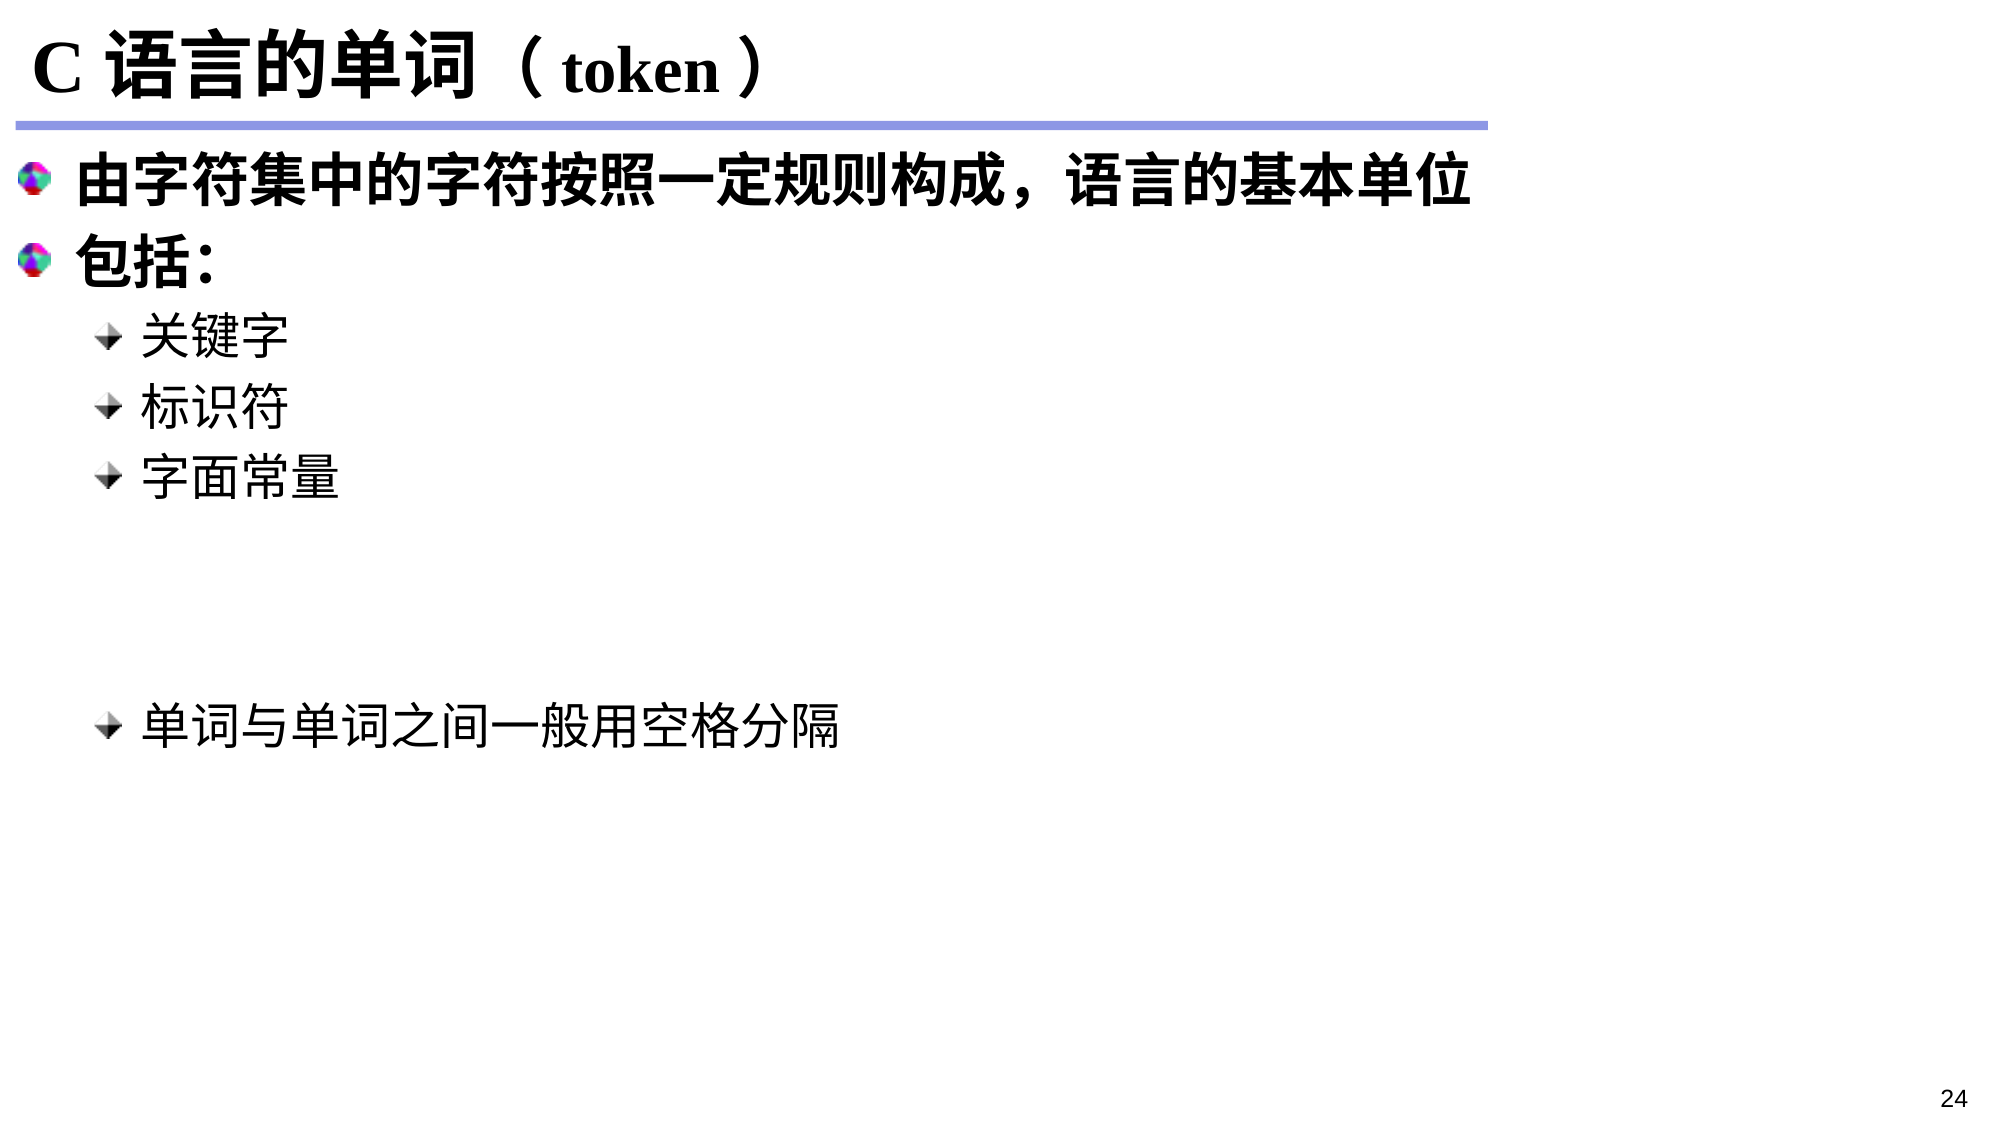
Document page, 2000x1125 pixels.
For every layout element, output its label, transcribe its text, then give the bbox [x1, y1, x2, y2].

text_box 24 [1786, 1074, 1984, 1113]
picture [93, 710, 122, 739]
picture [18, 162, 51, 195]
picture [93, 321, 122, 350]
title C语言的单词（token） [16, 12, 1984, 114]
list 由字符集中的字符按照一定规则构成，语言的基本单位 包括： 关键字 标识符 字面常量 单词与单词之间一般用空格分隔 [15, 141, 1984, 1118]
picture [18, 243, 51, 277]
picture [93, 391, 122, 419]
picture [93, 460, 122, 489]
